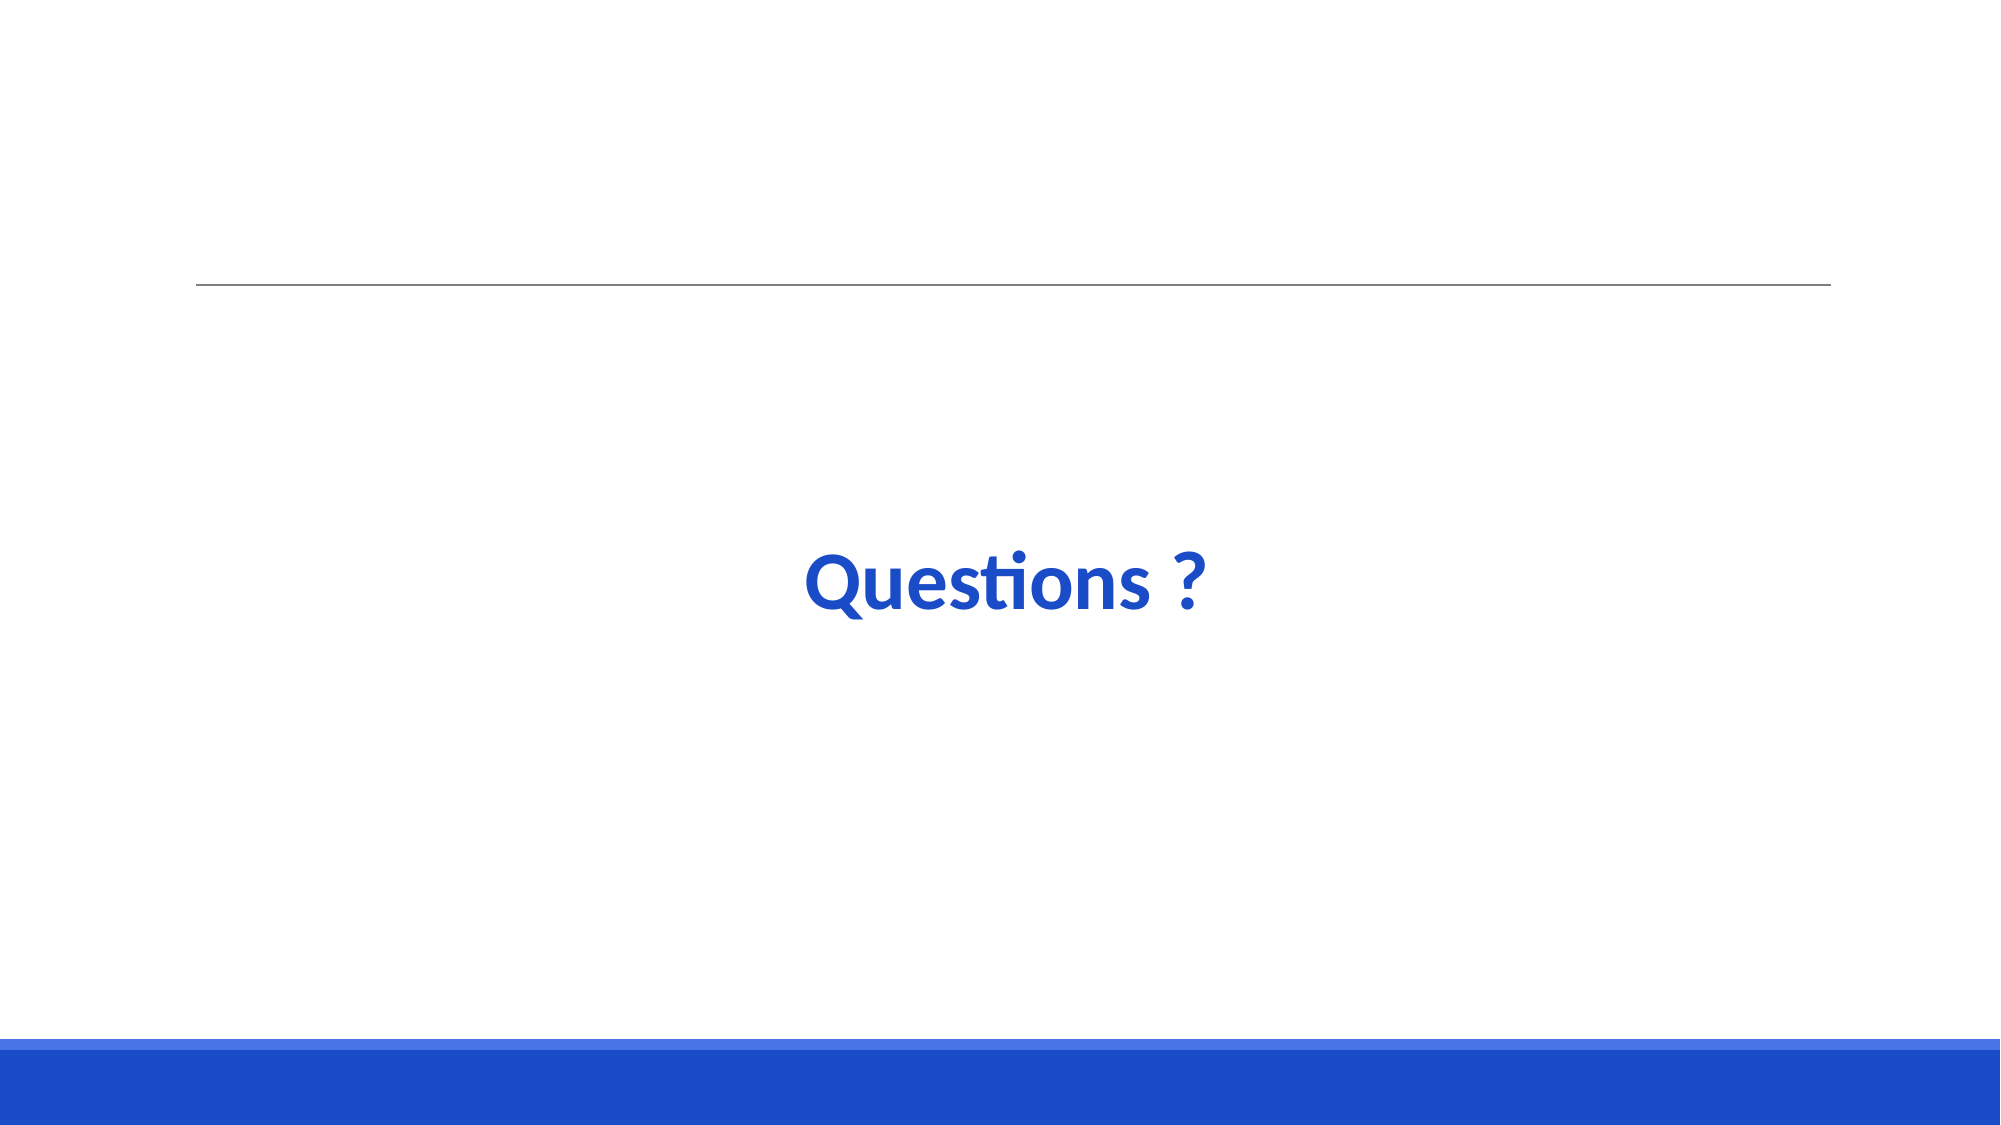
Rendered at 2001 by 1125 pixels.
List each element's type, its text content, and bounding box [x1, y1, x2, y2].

list Questions ? [180, 302, 1830, 963]
